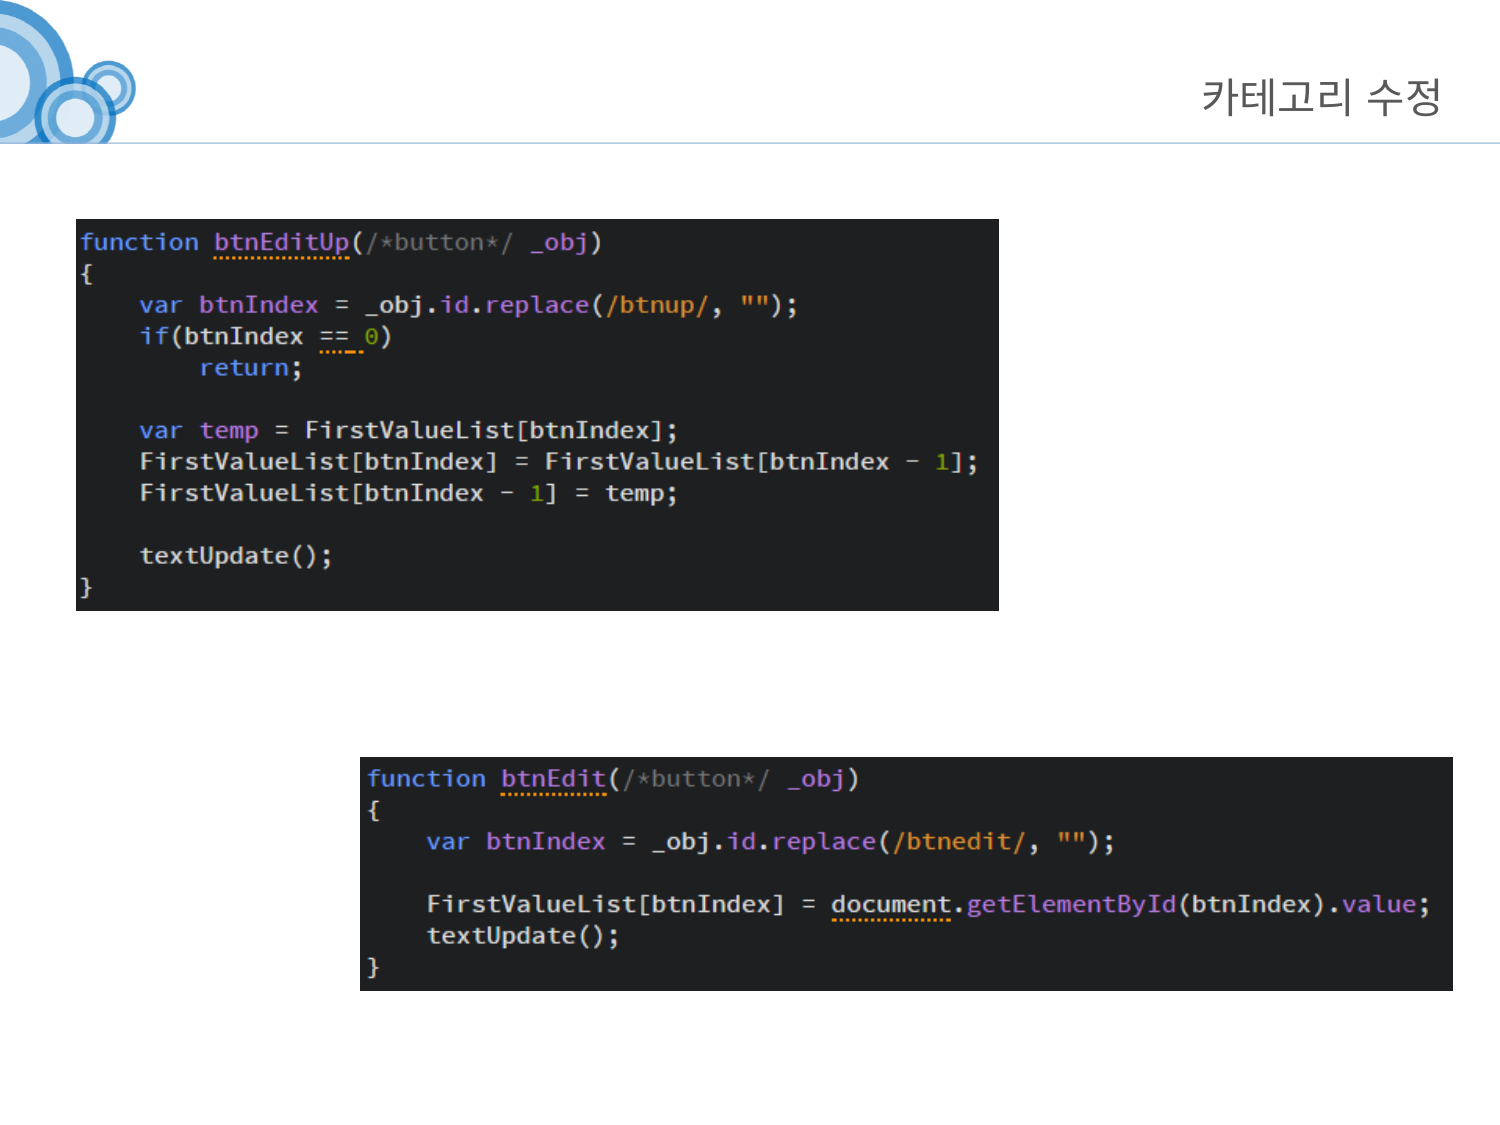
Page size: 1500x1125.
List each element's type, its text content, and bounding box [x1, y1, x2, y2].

title 카테고리 수정 [159, 56, 1459, 138]
picture [0, 0, 136, 142]
picture [359, 757, 1453, 991]
picture [76, 219, 999, 611]
